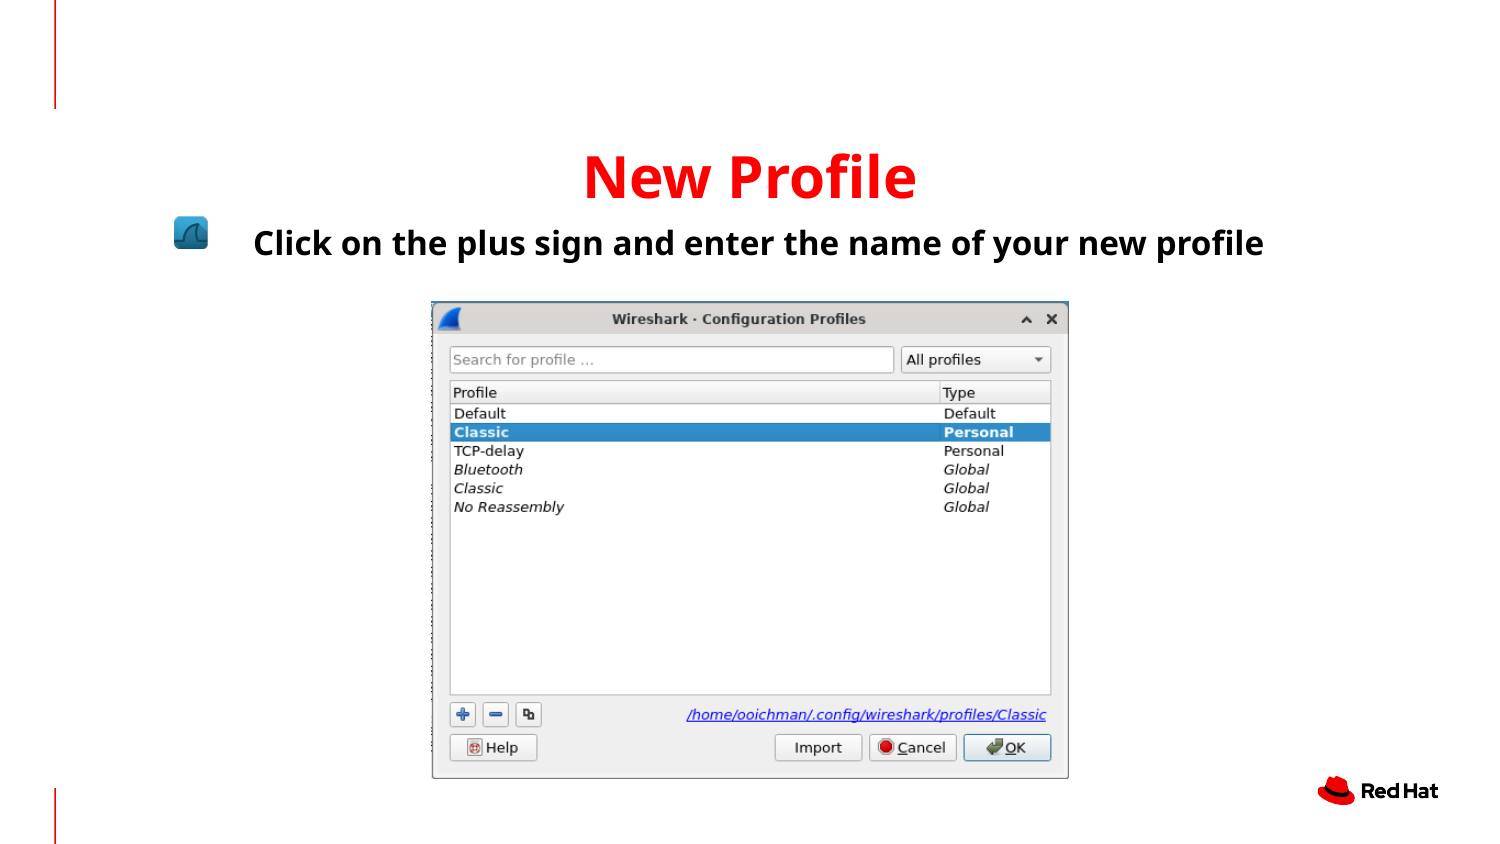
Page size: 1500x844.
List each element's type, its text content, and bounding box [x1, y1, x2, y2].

picture [430, 300, 1070, 779]
picture [174, 216, 208, 250]
title New Profile [215, 119, 1285, 189]
title Click on the plus sign and enter the name of your new profile [253, 209, 1322, 279]
picture [1317, 776, 1438, 805]
